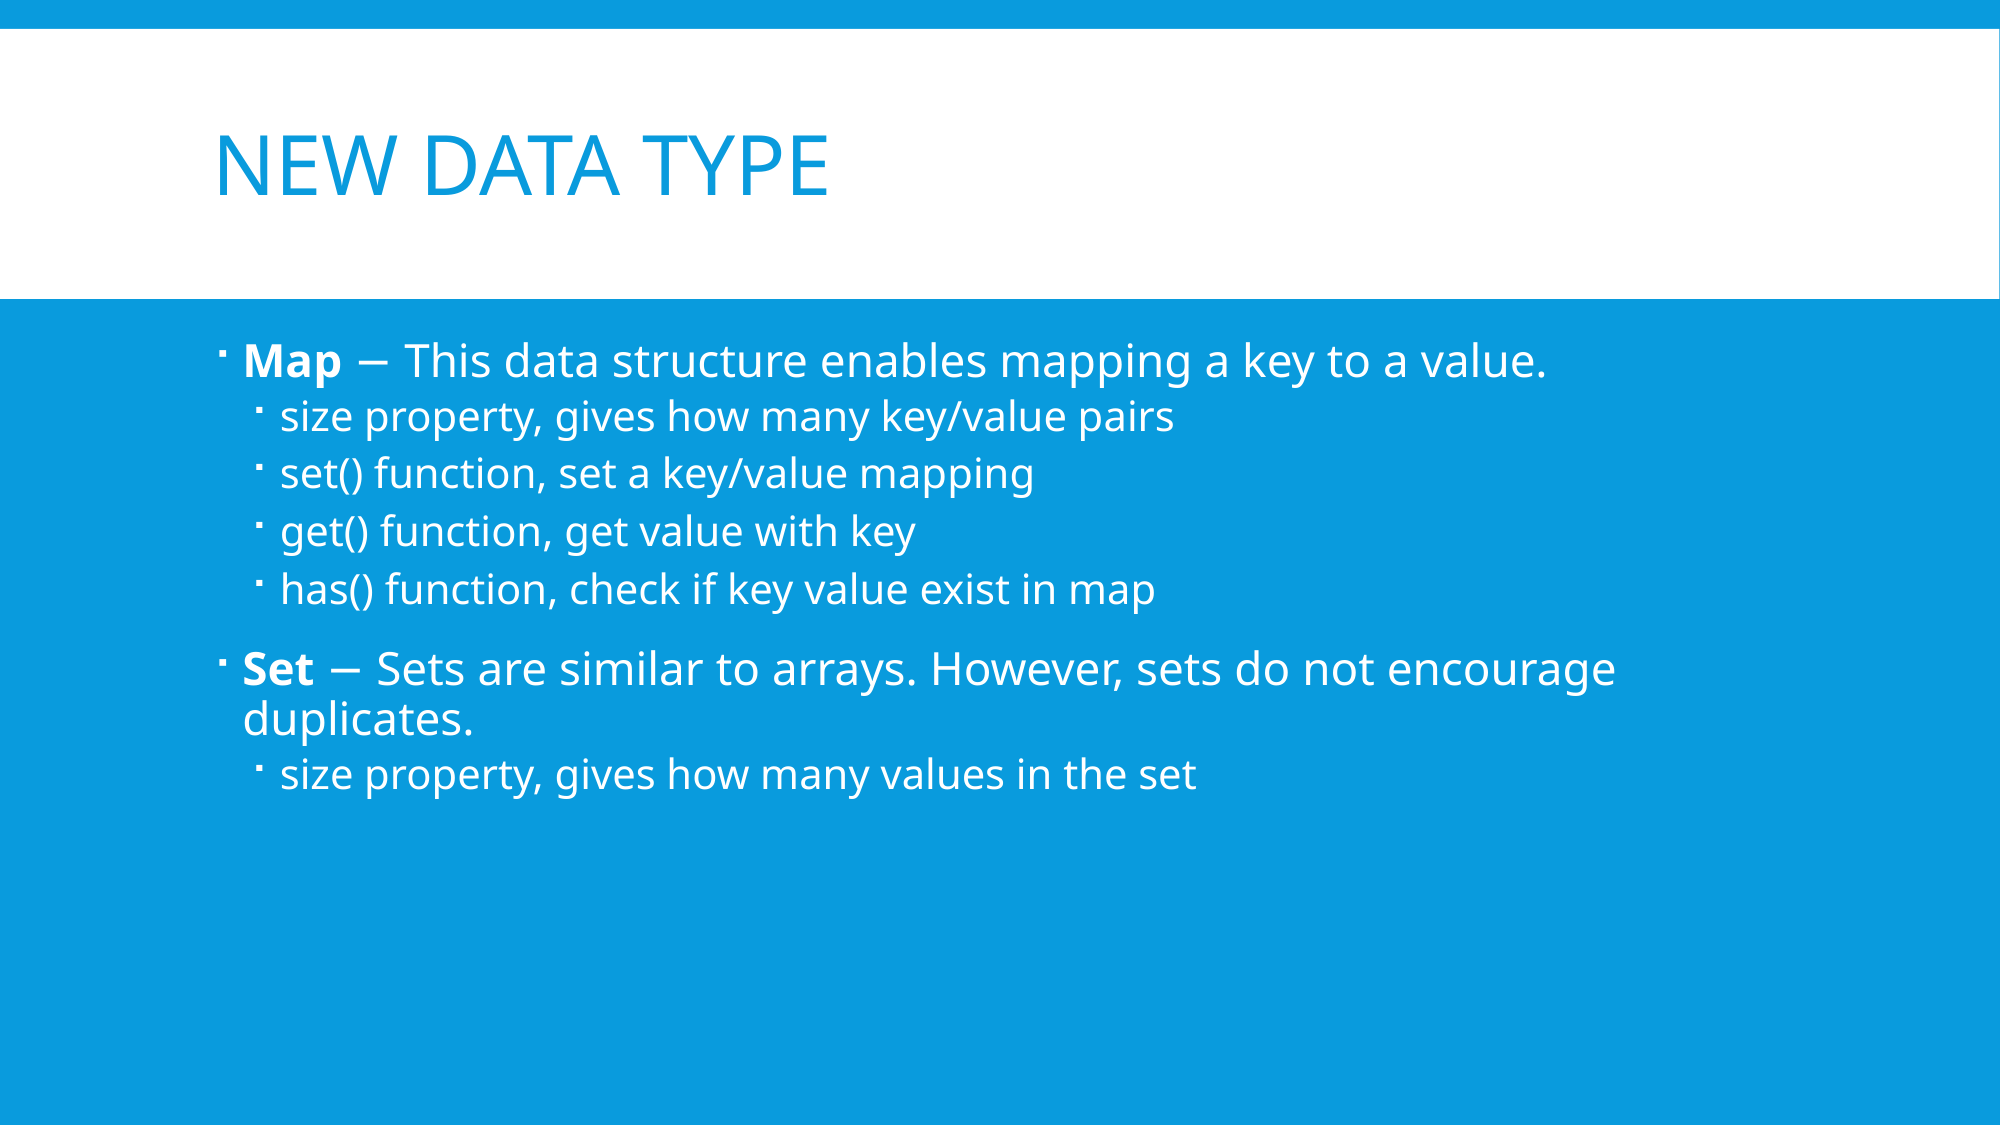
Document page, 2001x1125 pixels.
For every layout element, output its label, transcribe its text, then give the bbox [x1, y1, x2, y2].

title New data type [197, 46, 1803, 295]
list Map − This data structure enables mapping a key to a value. size property, gives how many key/value pairs set() function, set a key/value mapping get() function, get value with key has() function, check if key value exist in map Set − Sets are similar to arrays. However, sets do not encourage duplicates. size property, gives how many values in the set [197, 329, 1803, 857]
